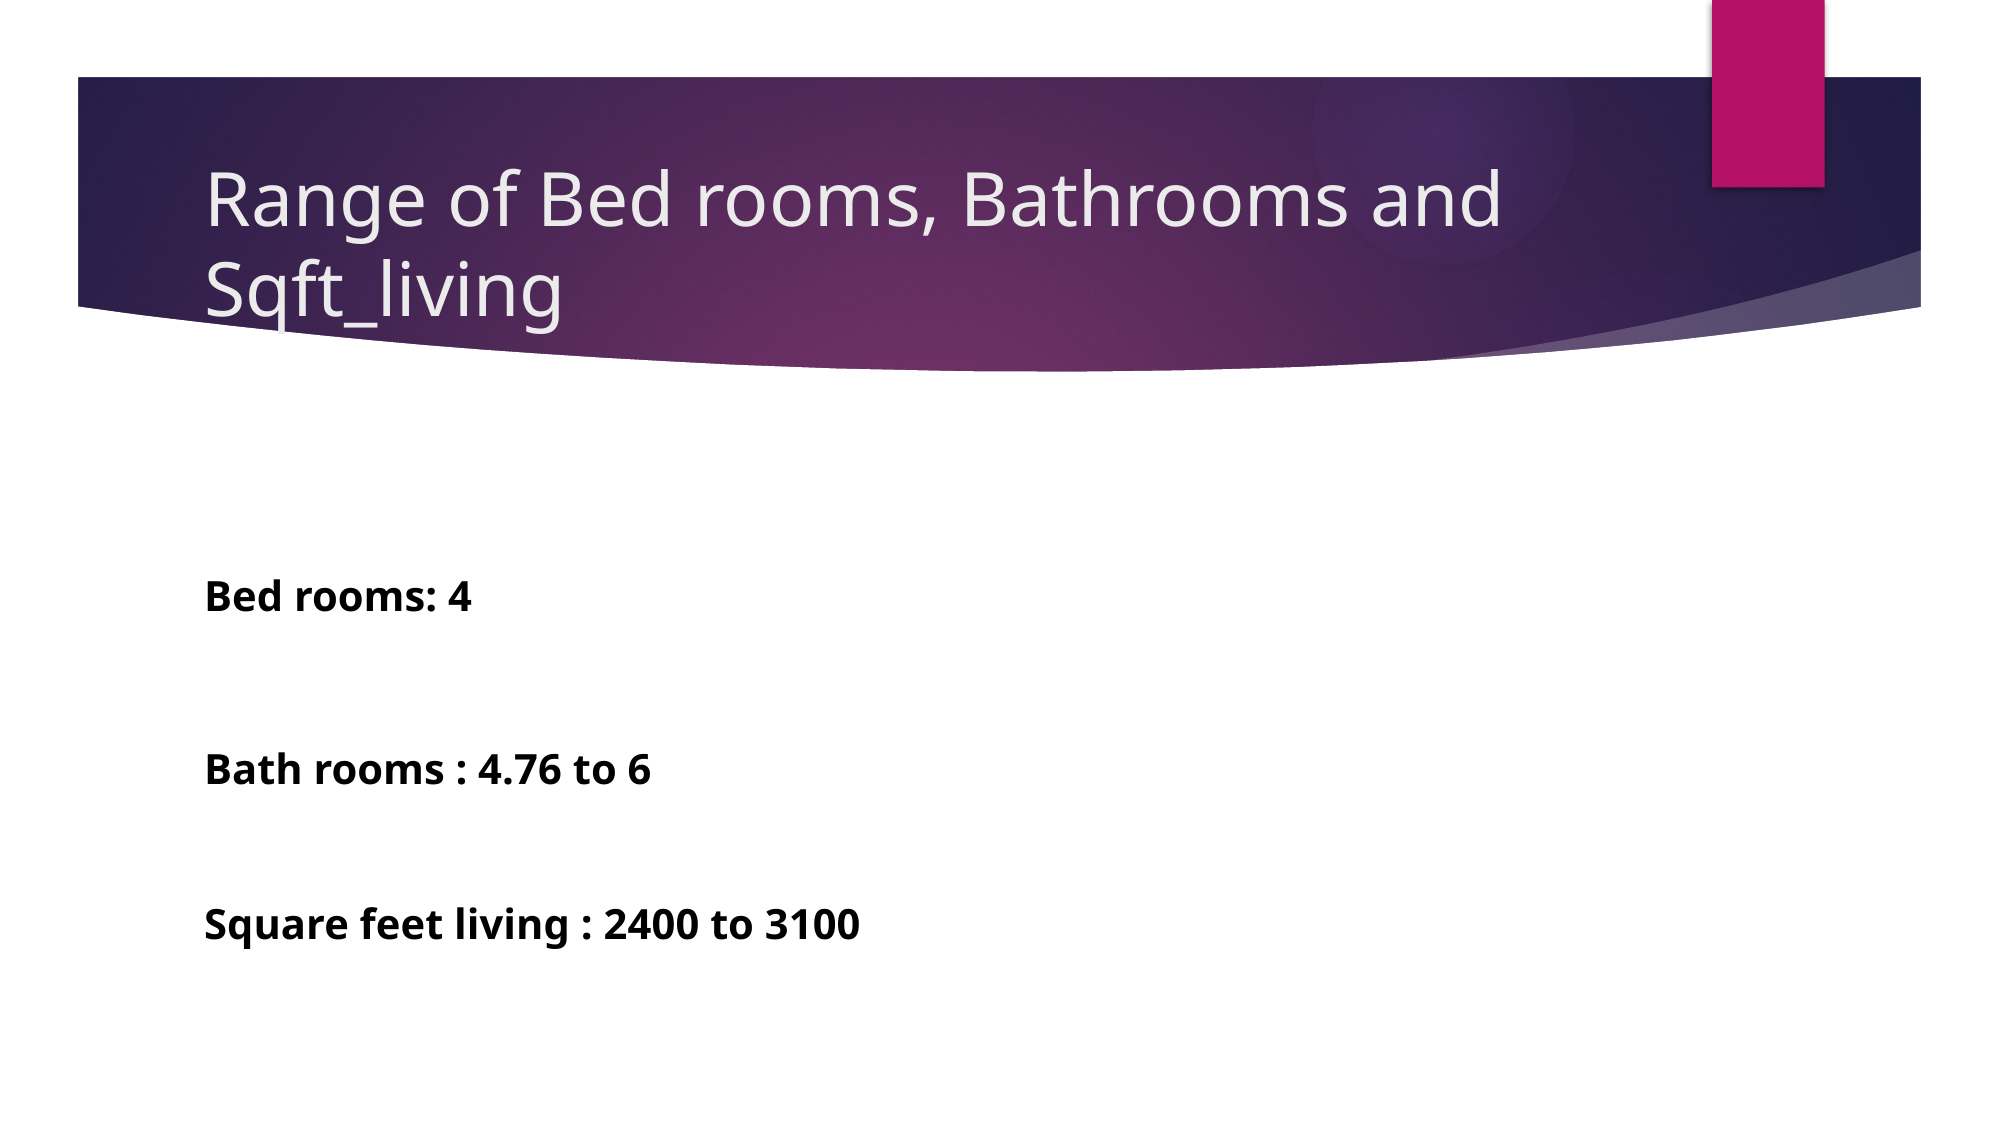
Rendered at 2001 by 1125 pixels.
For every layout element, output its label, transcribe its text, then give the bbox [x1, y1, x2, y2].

text_box Square feet living : 2400 to 3100 [189, 890, 896, 956]
title Range of Bed rooms, Bathrooms and Sqft_living [189, 159, 1669, 324]
text_box Bath rooms : 4.76 to 6 [189, 735, 887, 801]
text_box Bed rooms: 4 [189, 562, 694, 628]
